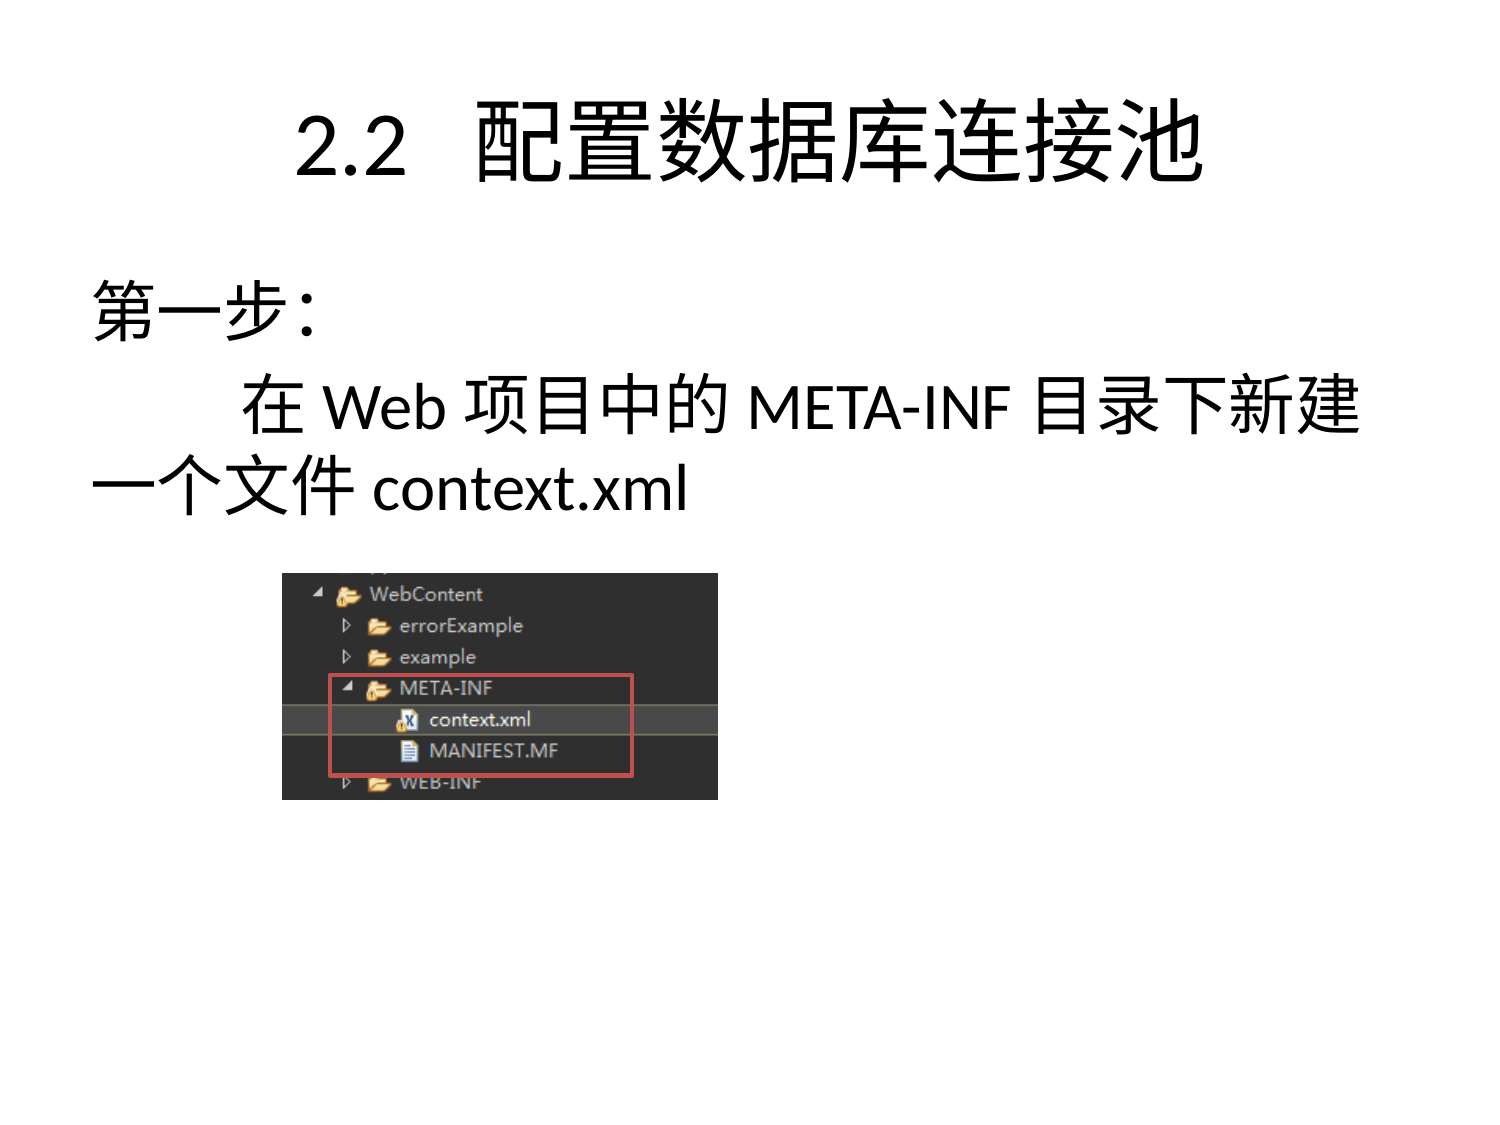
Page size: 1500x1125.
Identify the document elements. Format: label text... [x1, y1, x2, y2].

title 2.2 配置数据库连接池 [75, 45, 1425, 233]
list 第一步： 在Web项目中的META-INF目录下新建一个文件context.xml [75, 262, 1425, 1005]
picture [282, 572, 718, 800]
